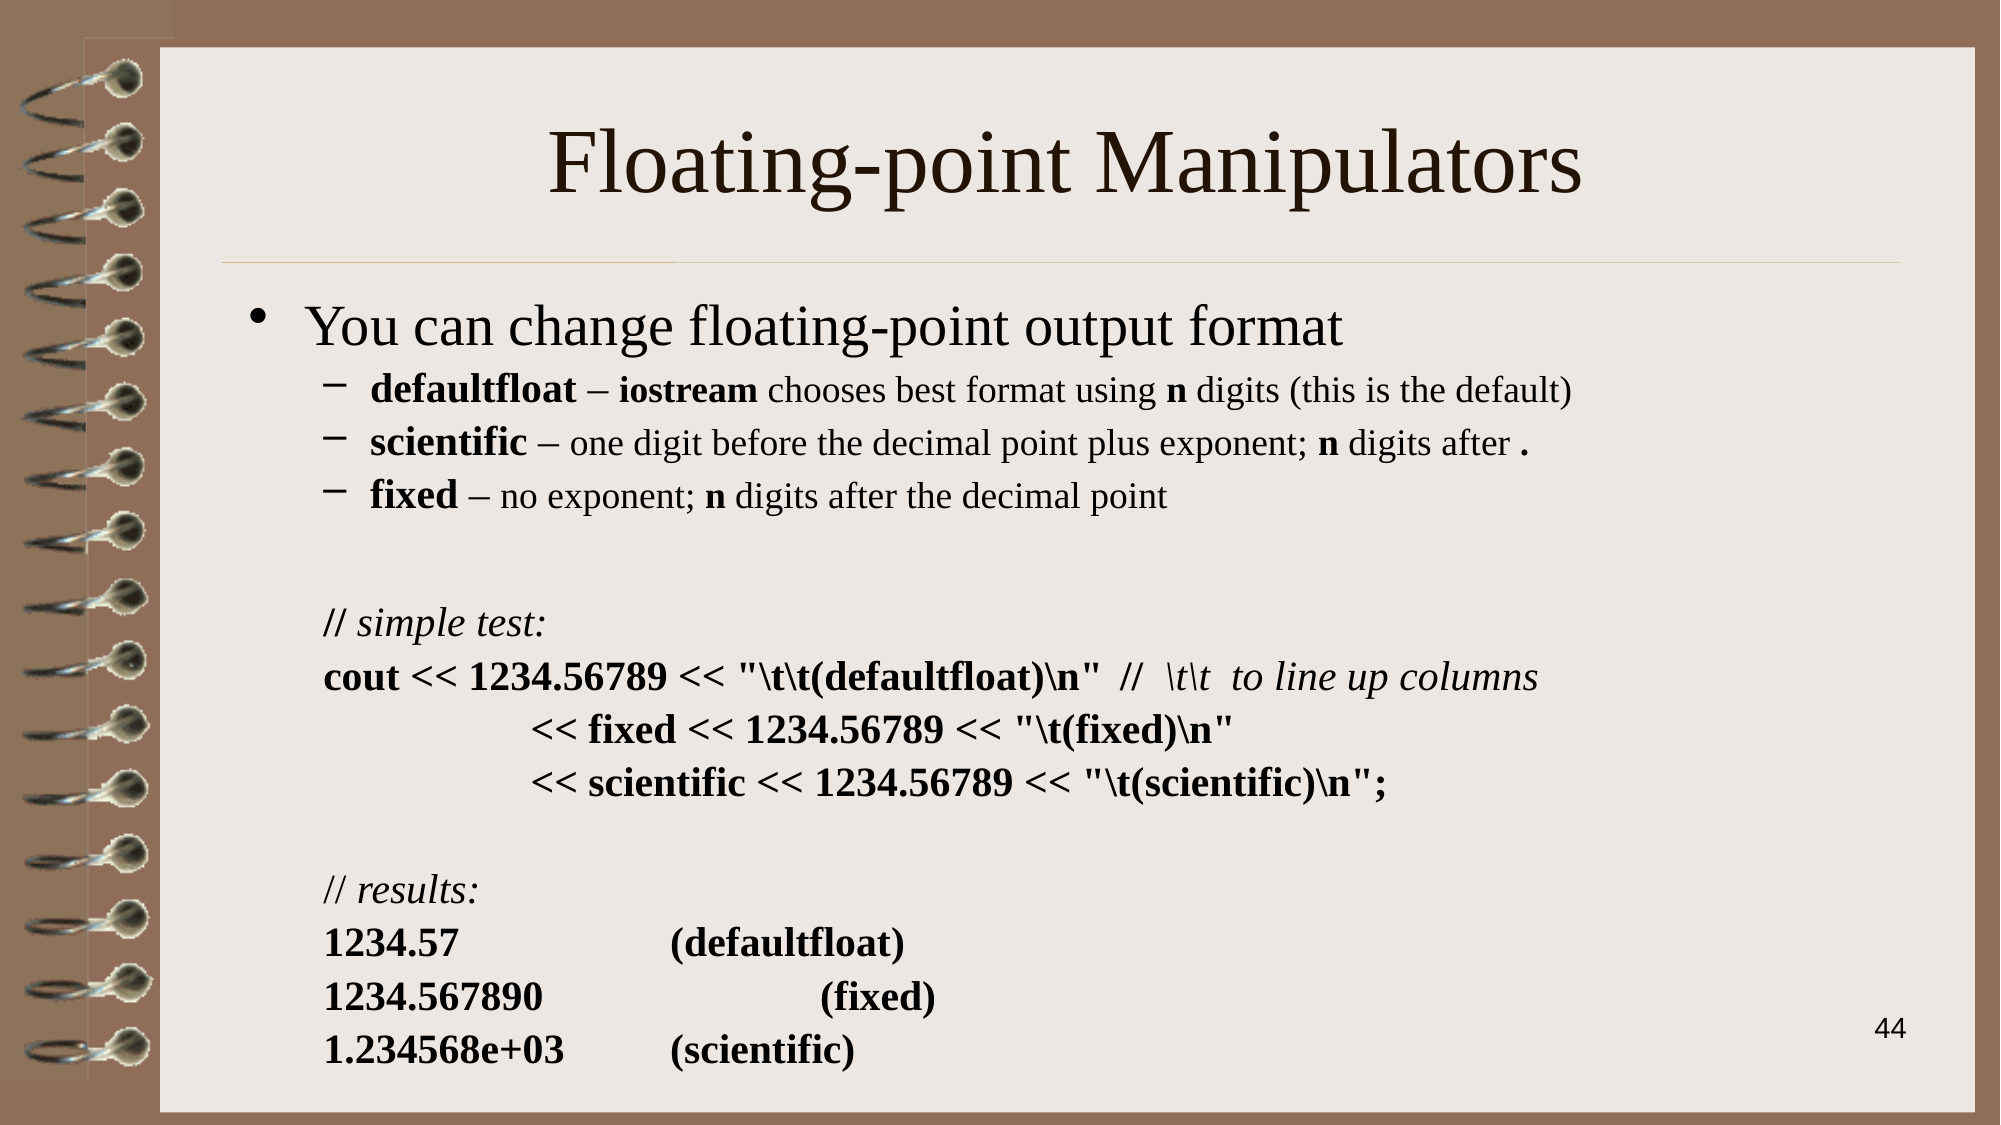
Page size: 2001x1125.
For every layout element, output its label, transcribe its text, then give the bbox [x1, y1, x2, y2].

title Floating-point Manipulators [233, 62, 1900, 250]
list You can change floating-point output format defaultfloat – iostream chooses best format using n digits (this is the default) scientific – one digit before the decimal point plus exponent; n digits after . fixed – no exponent; n digits after the decimal point // simple test: cout << 1234.56789 << "\t\t(defaultfloat)\n" // \t\t to line up columns << fixed << 1234.56789 << "\t(fixed)\n" << scientific << 1234.56789 << "\t(scientific)\n"; // results: 1234.57 (defaultfloat) 1234.567890 (fixed) 1.234568e+03 (scientific) [233, 287, 1900, 963]
picture [0, 0, 175, 1080]
slide_number 44 [1505, 1001, 1922, 1077]
